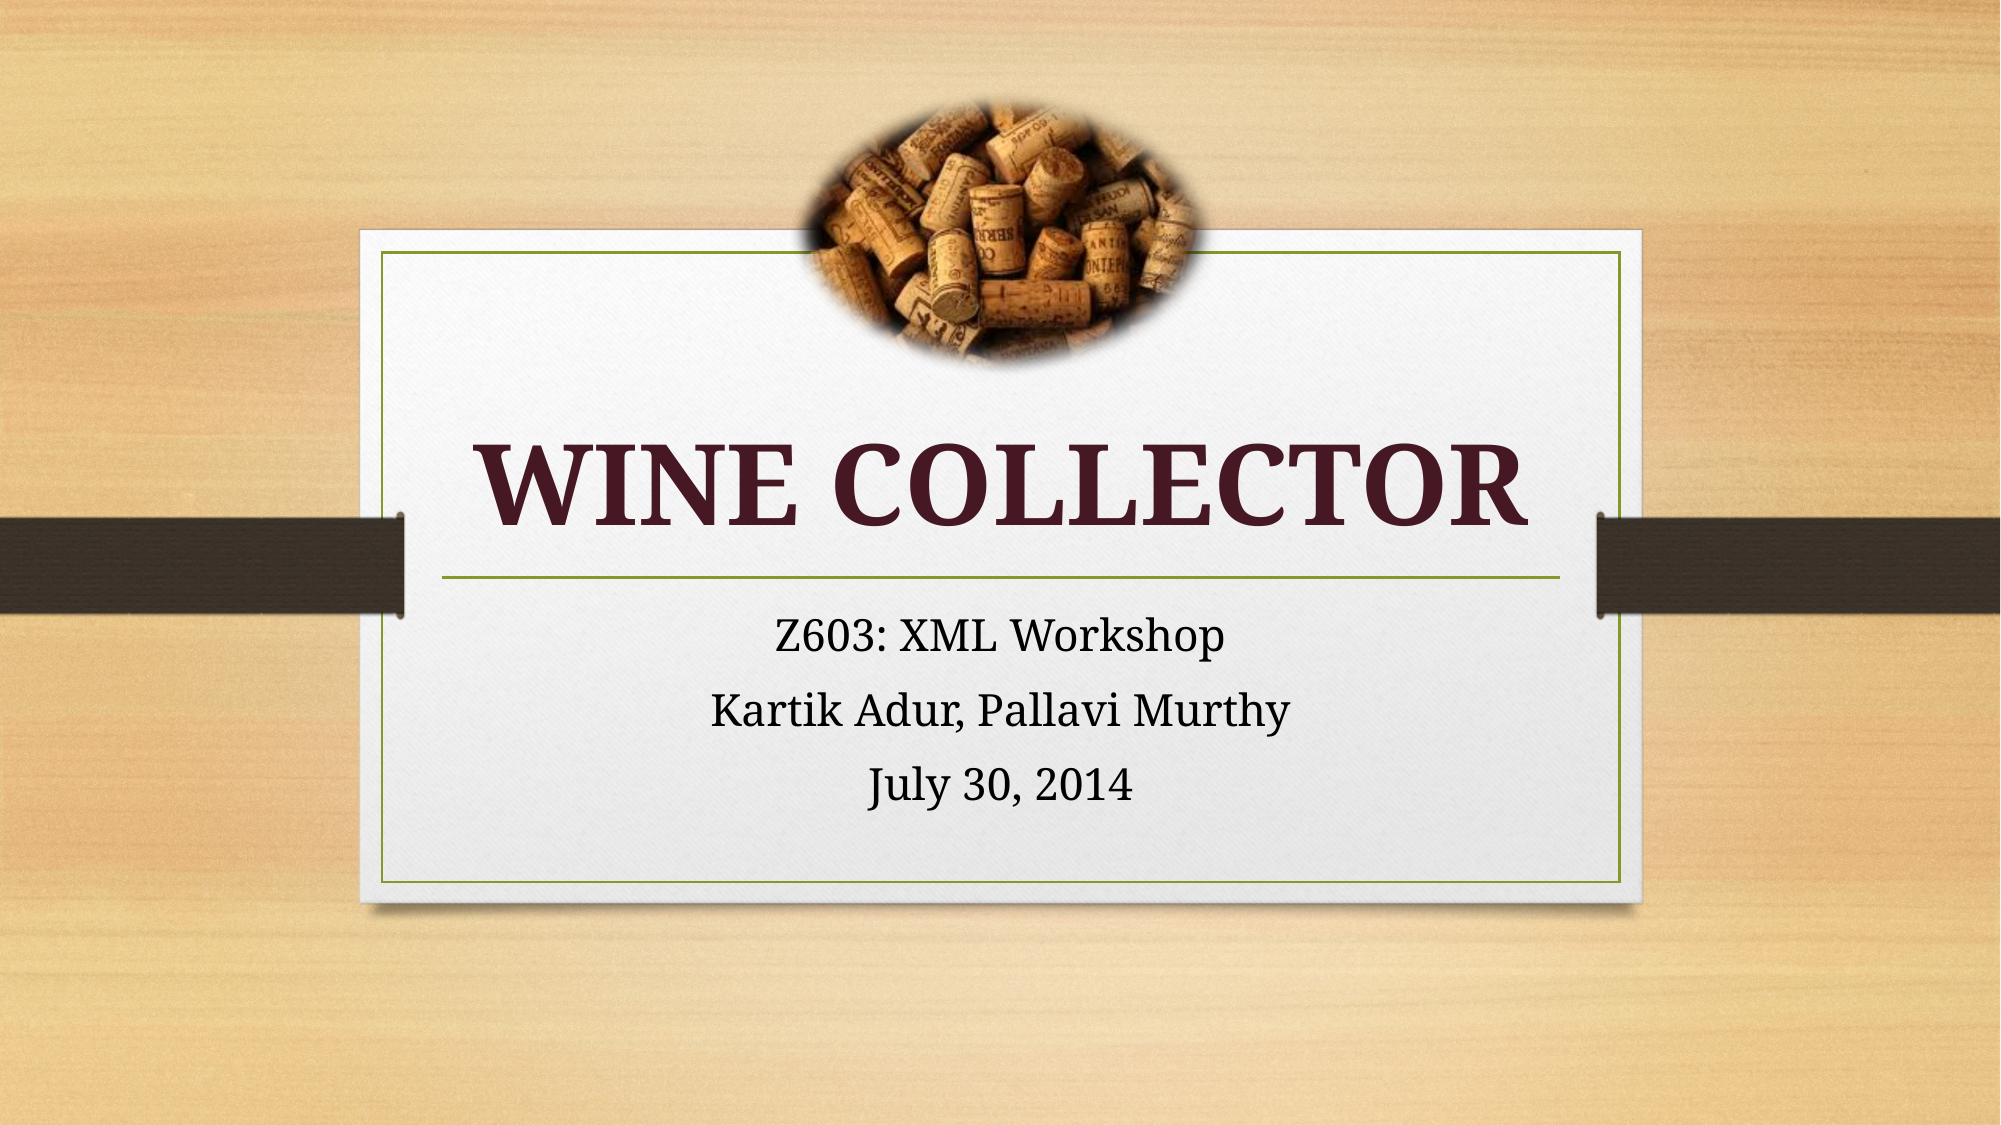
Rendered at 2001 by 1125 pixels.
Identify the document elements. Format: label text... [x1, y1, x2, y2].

title WINE COLLECTOR [441, 306, 1560, 556]
subtitle Z603: XML Workshop Kartik Adur, Pallavi Murthy July 30, 2014 [441, 600, 1560, 817]
picture [0, 0, 2001, 1125]
